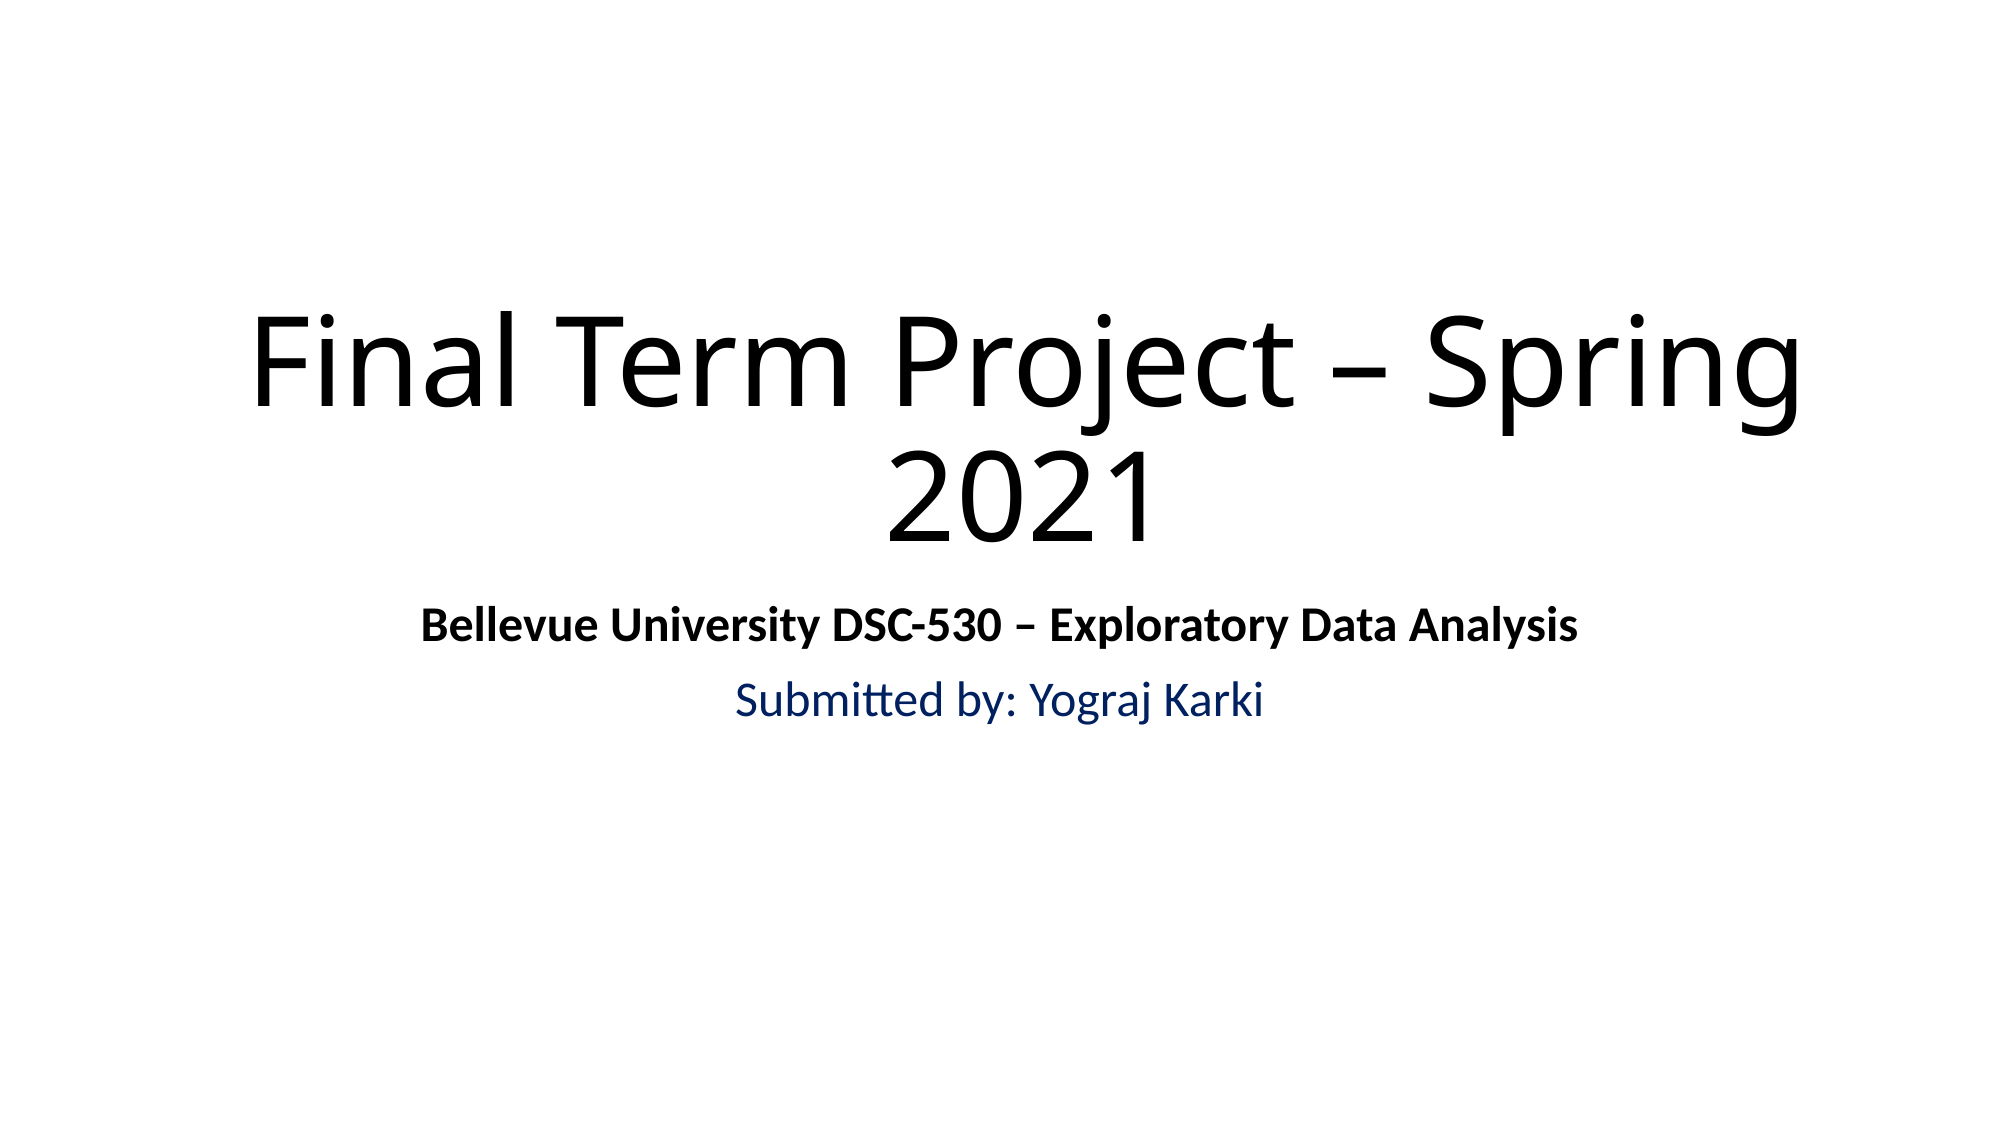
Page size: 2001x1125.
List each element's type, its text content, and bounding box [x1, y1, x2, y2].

subtitle Bellevue University DSC-530 – Exploratory Data Analysis Submitted by: Yograj Karki [249, 590, 1750, 863]
title Final Term Project – Spring 2021 [186, 184, 1869, 576]
